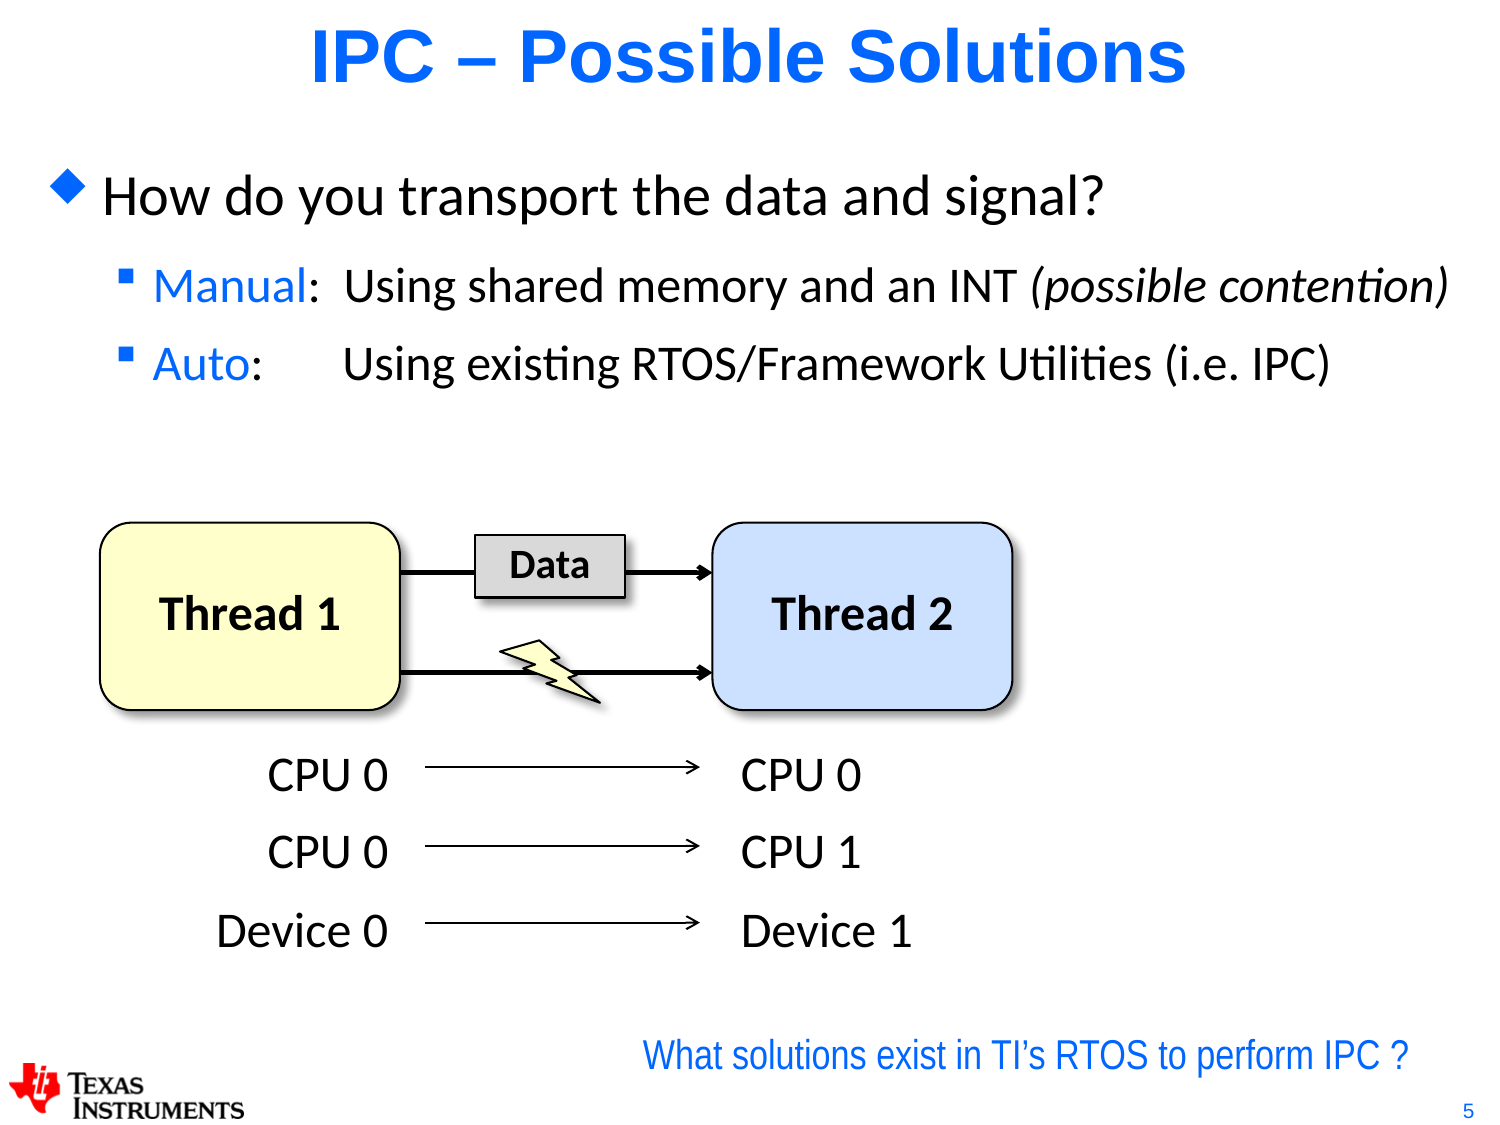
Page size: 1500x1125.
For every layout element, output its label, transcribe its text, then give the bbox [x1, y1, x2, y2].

title IPC – Possible Solutions [0, 0, 1500, 122]
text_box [99, 522, 1013, 963]
text_box What solutions exist in TI’s RTOS to perform IPC ? [642, 1037, 1410, 1078]
picture [8, 1062, 245, 1120]
text_box 5 [1416, 1090, 1500, 1125]
text_box How do you transport the data and signal? [31, 136, 1123, 235]
text_box Manual: Using shared memory and an INT (possible contention) Auto: Using existing RTOS/Framework Utilities (i.e. IPC) [99, 214, 1466, 398]
